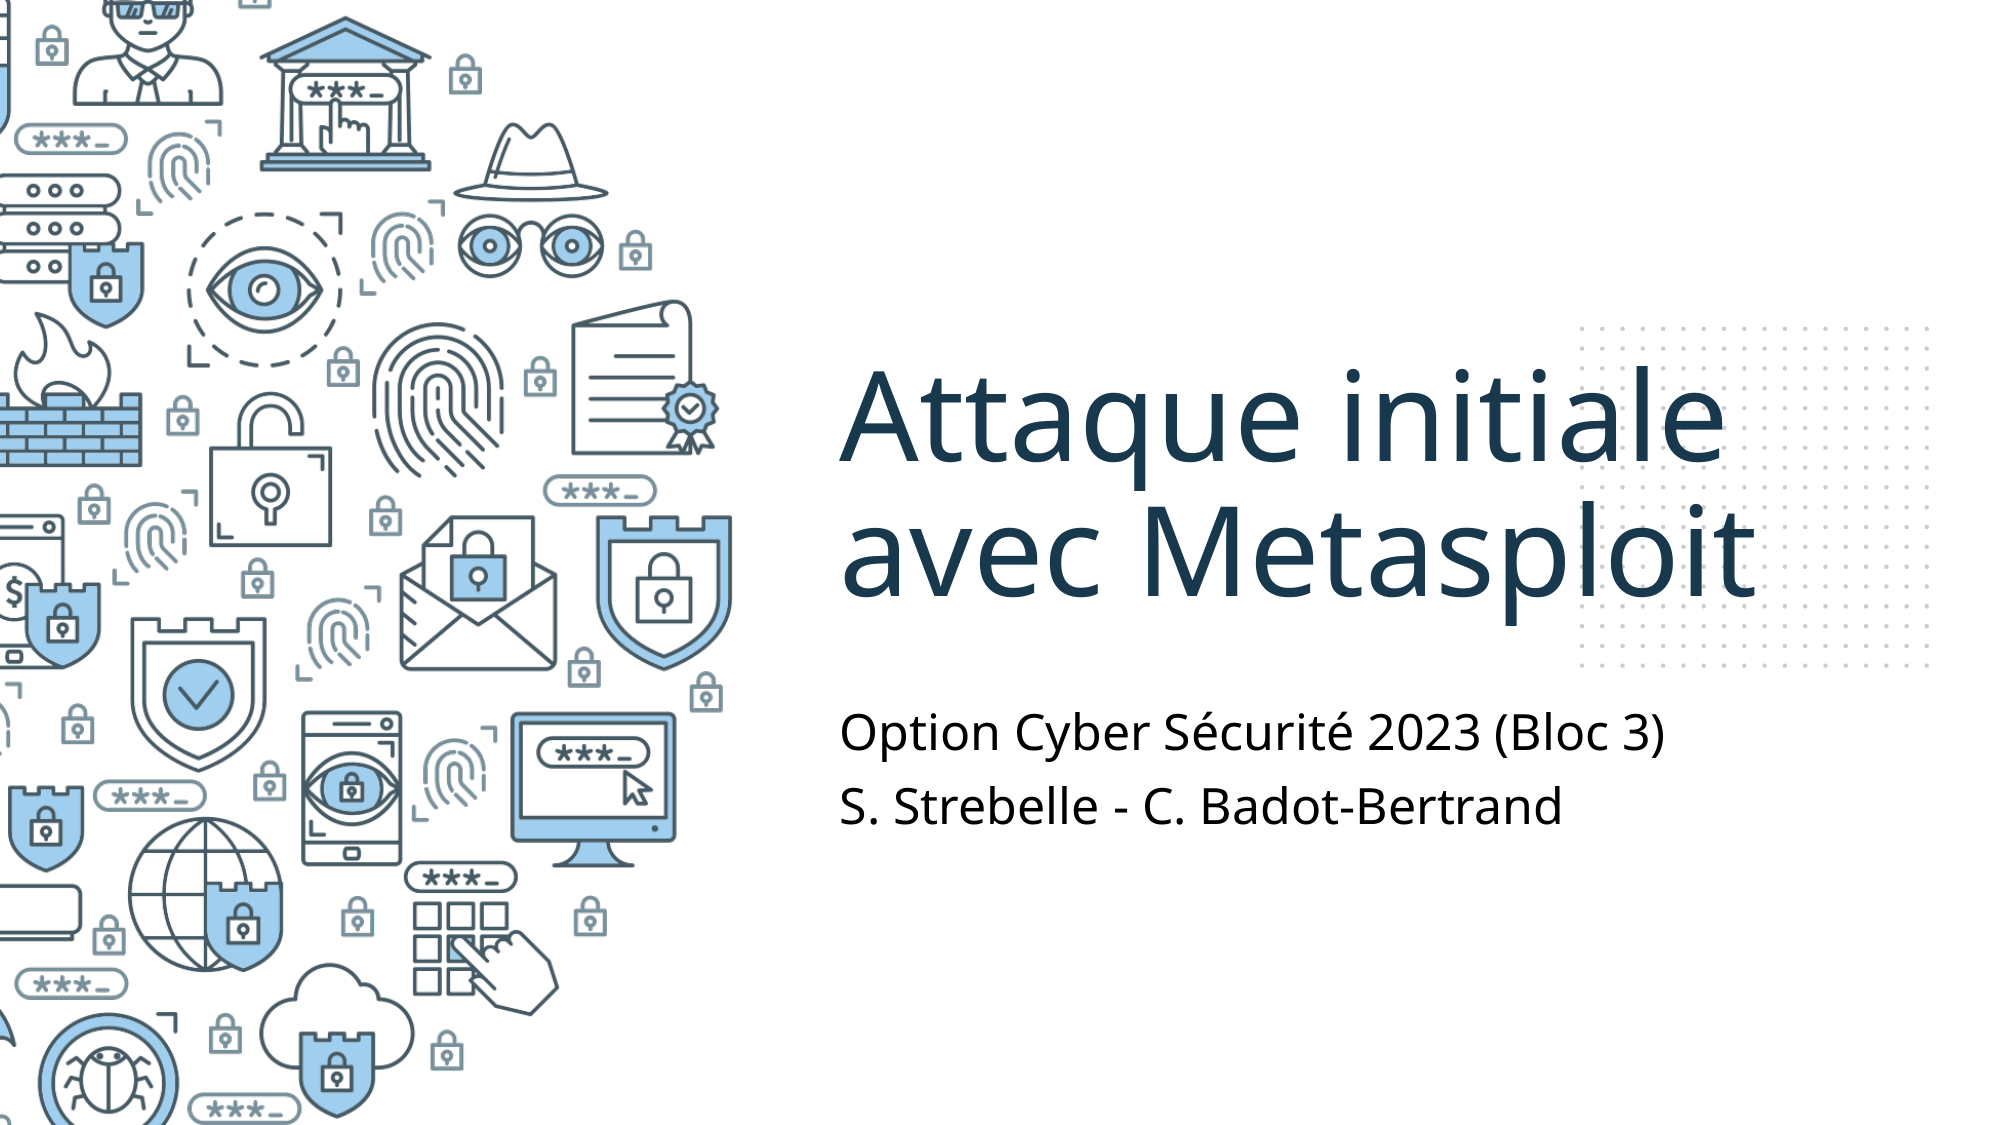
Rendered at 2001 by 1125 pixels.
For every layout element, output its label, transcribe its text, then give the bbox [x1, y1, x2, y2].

title Attaque initiale avec Metasploit [824, 319, 1968, 632]
picture [0, 0, 768, 1125]
subtitle Option Cyber Sécurité 2023 (Bloc 3) S. Strebelle - C. Badot-Bertrand [824, 699, 1859, 953]
picture [1579, 326, 1929, 669]
